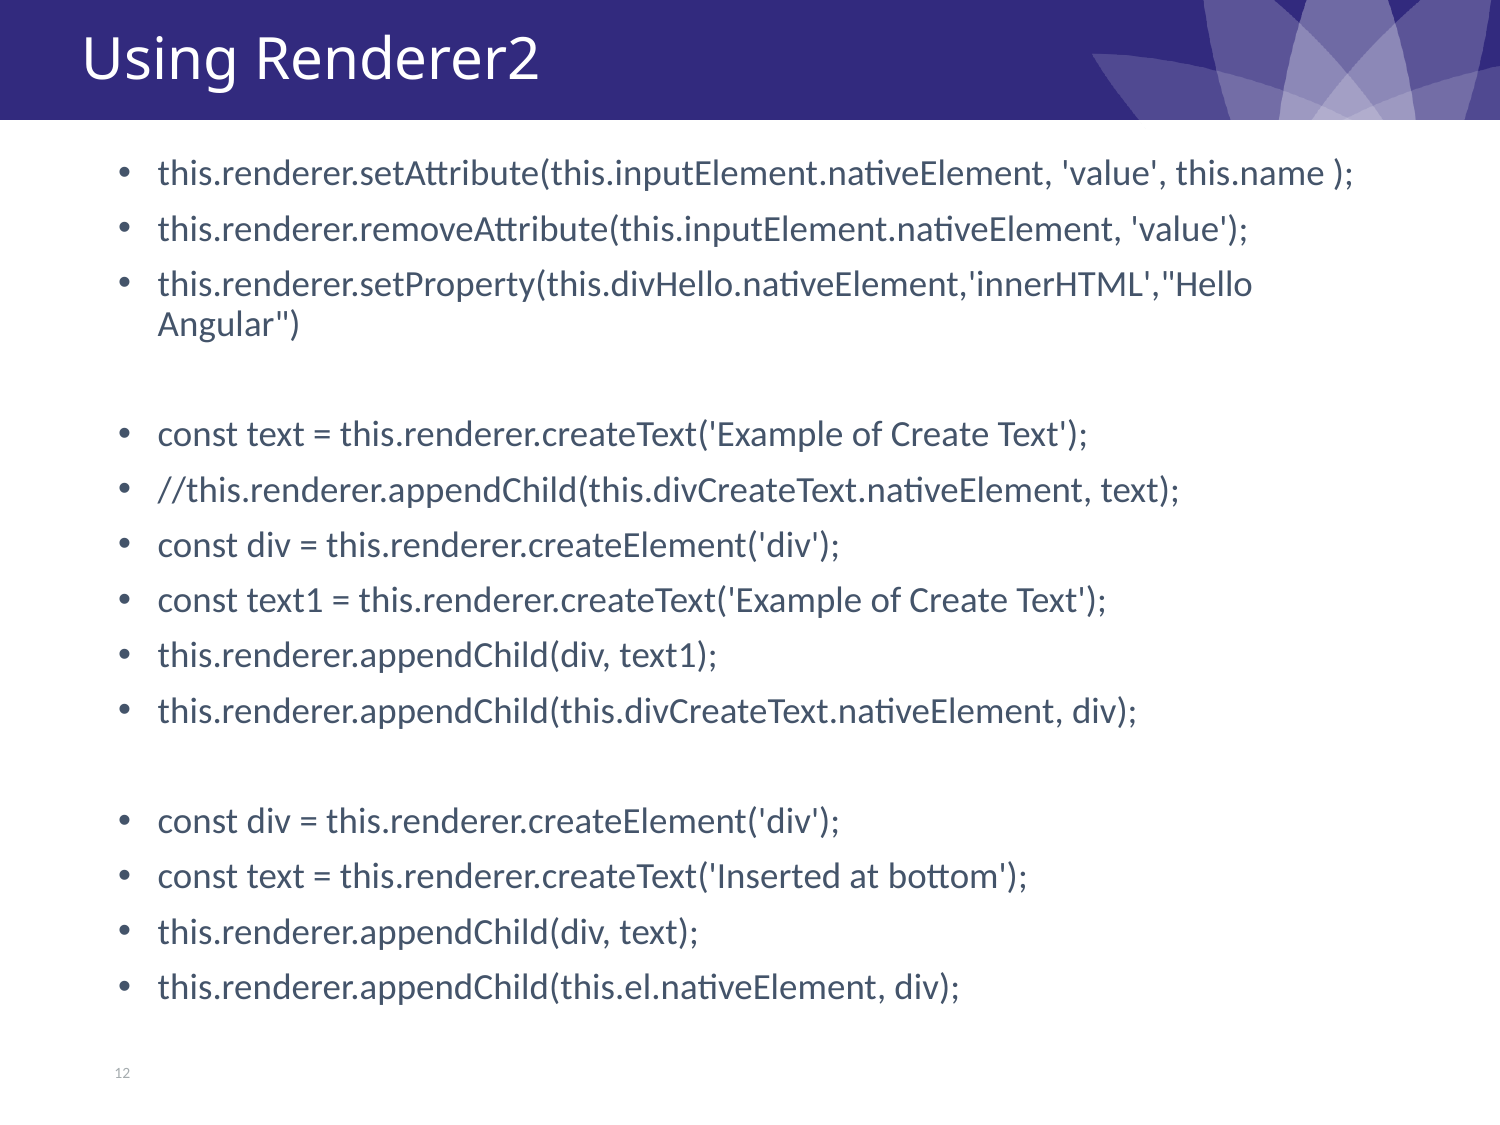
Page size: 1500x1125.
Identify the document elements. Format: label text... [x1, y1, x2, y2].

title Using Renderer2 [66, 16, 1468, 105]
picture [1043, 0, 1500, 130]
list this.renderer.setAttribute(this.inputElement.nativeElement, 'value', this.name ); this.renderer.removeAttribute(this.inputElement.nativeElement, 'value'); this.renderer.setProperty(this.divHello.nativeElement,'innerHTML',"Hello Angular") const text = this.renderer.createText('Example of Create Text'); //this.renderer.appendChild(this.divCreateText.nativeElement, text); const div = this.renderer.createElement('div'); const text1 = this.renderer.createText('Example of Create Text'); this.renderer.appendChild(div, text1); this.renderer.appendChild(this.divCreateText.nativeElement, div); const div = this.renderer.createElement('div'); const text = this.renderer.createText('Inserted at bottom'); this.renderer.appendChild(div, text); this.renderer.appendChild(this.el.nativeElement, div); [103, 146, 1397, 1016]
